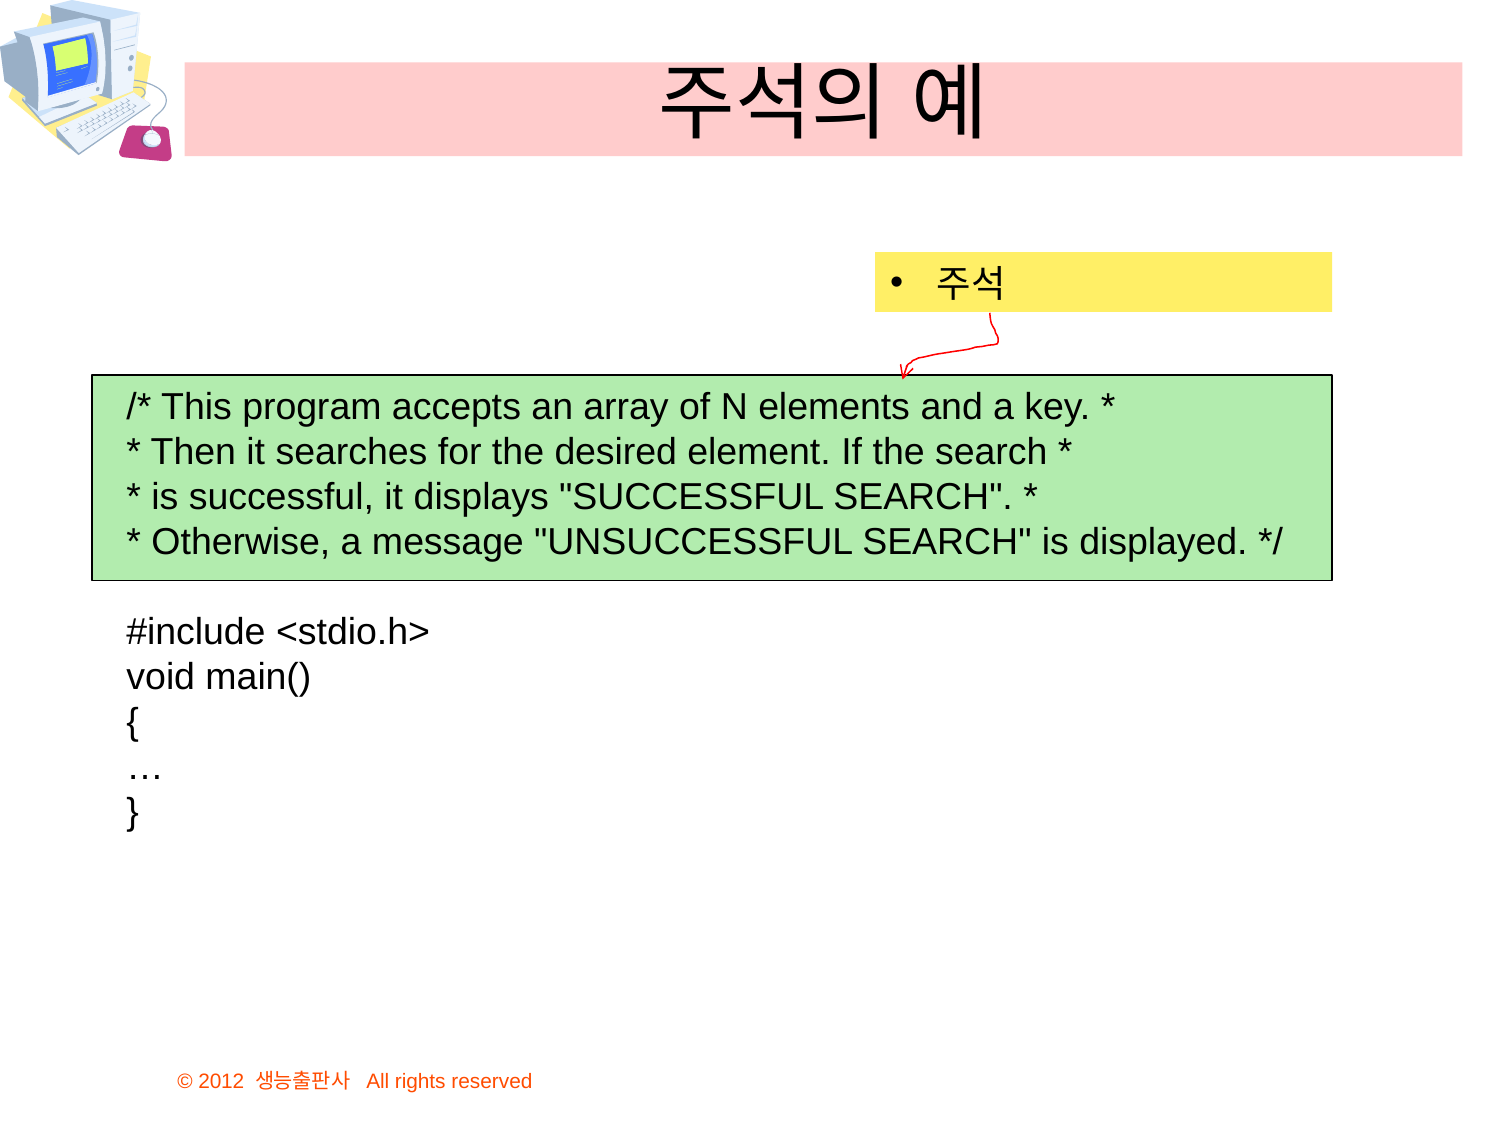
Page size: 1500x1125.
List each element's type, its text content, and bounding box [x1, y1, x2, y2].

text_box 주석 [875, 252, 1333, 312]
text_box [900, 312, 999, 374]
text_box [1299, 374, 1333, 581]
title 주석의 예 [184, 62, 1463, 157]
text_box [92, 374, 111, 581]
text_box /* This program accepts an array of N elements and a key. * * Then it searches for the desired element. If the search * * is successful, it displays "SUCCESSFUL SEARCH". * * Otherwise, a message "UNSUCCESSFUL SEARCH" is displayed. */ #include <stdio.h> void main() { … } [111, 374, 1299, 885]
